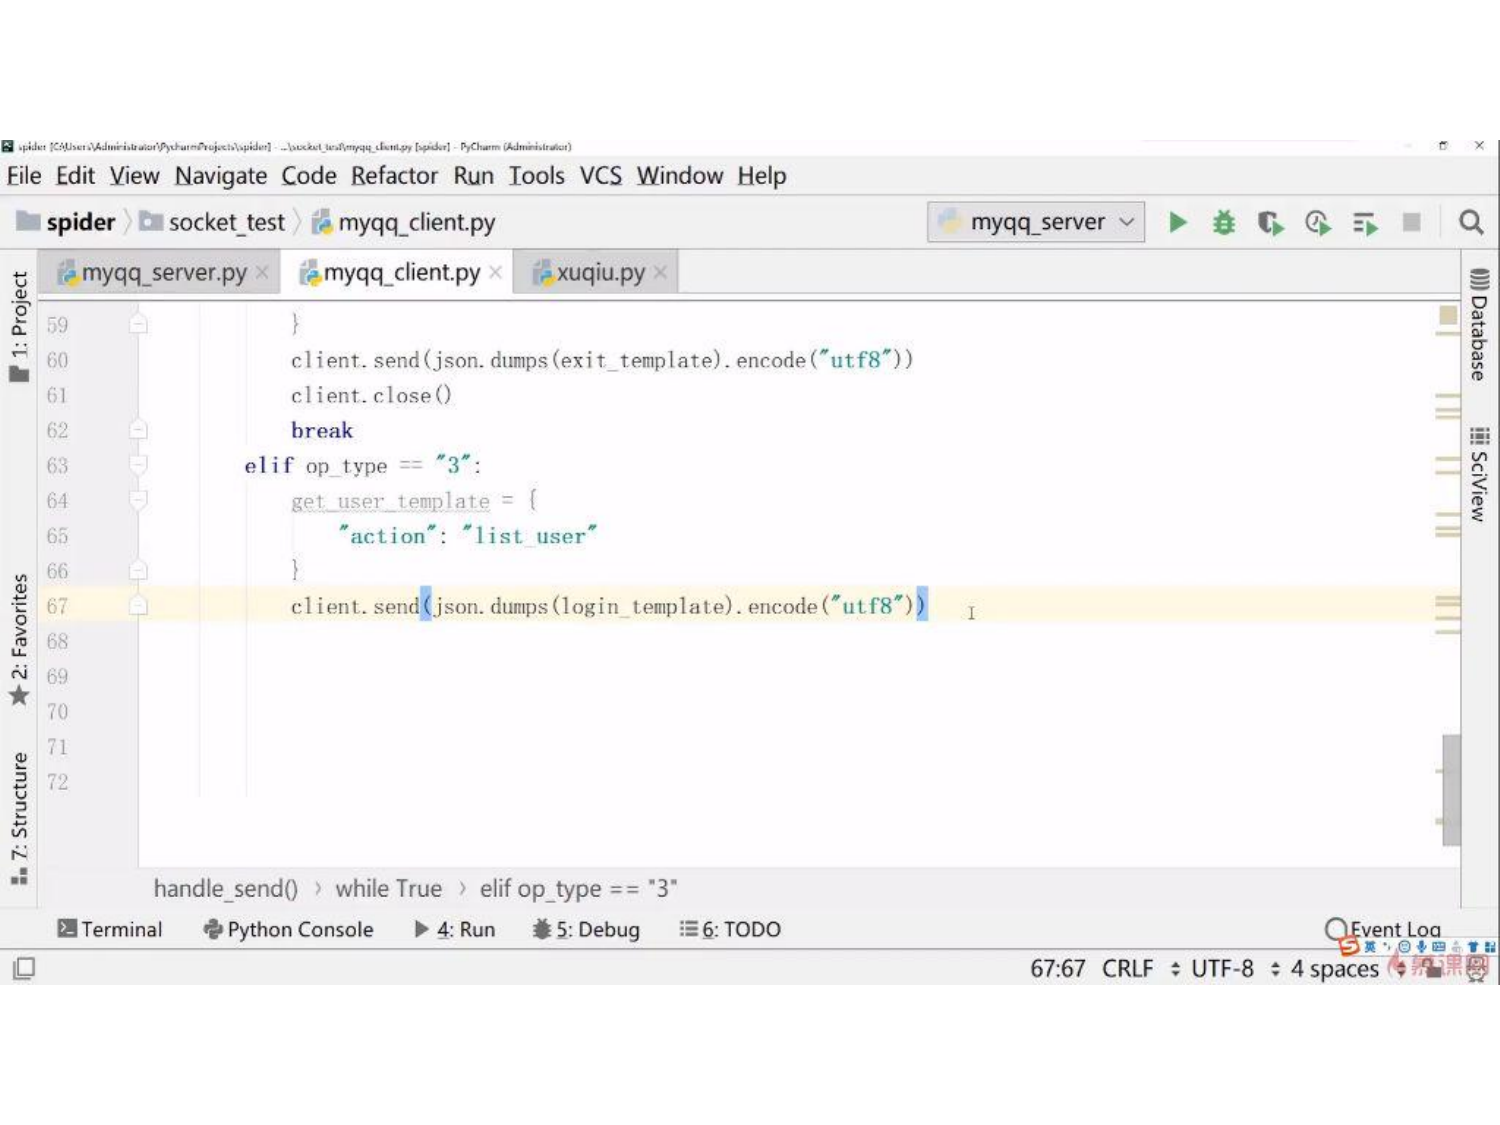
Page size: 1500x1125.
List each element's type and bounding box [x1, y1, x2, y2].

picture [0, 140, 1500, 985]
